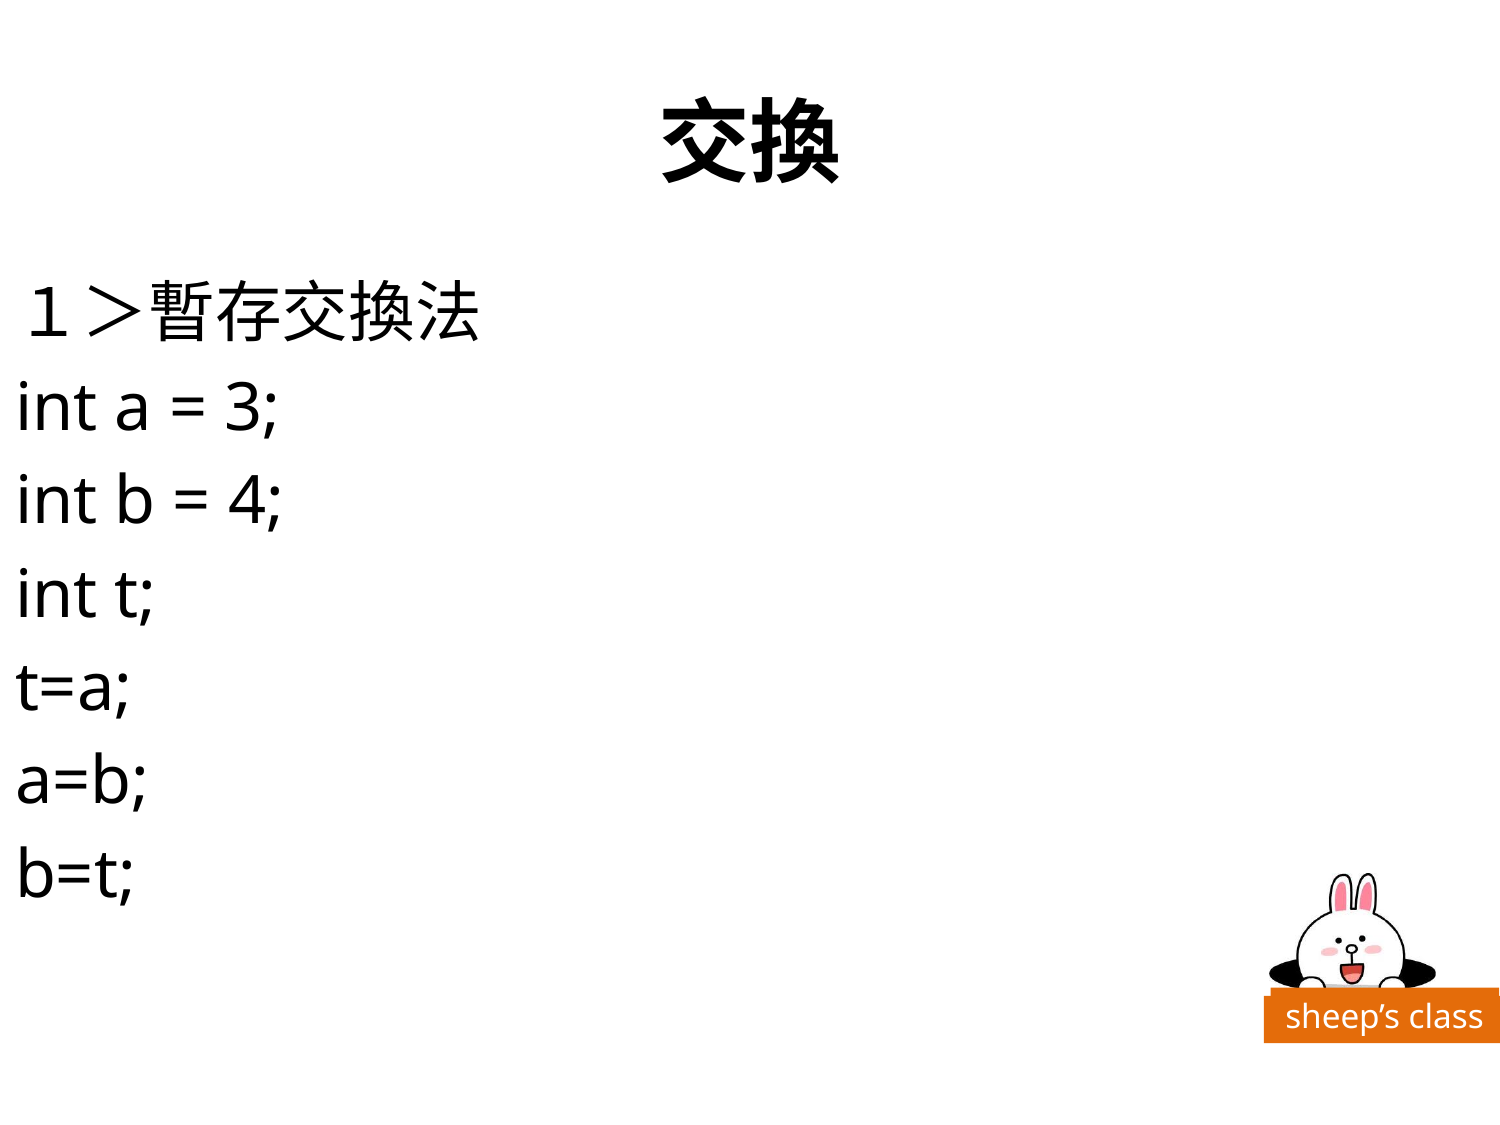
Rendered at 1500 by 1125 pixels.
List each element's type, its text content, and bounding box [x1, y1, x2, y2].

title 交換 [75, 45, 1425, 233]
list １＞暫存交換法 int a = 3; int b = 4; int t; t=a; a=b; b=t; [0, 262, 1500, 1125]
